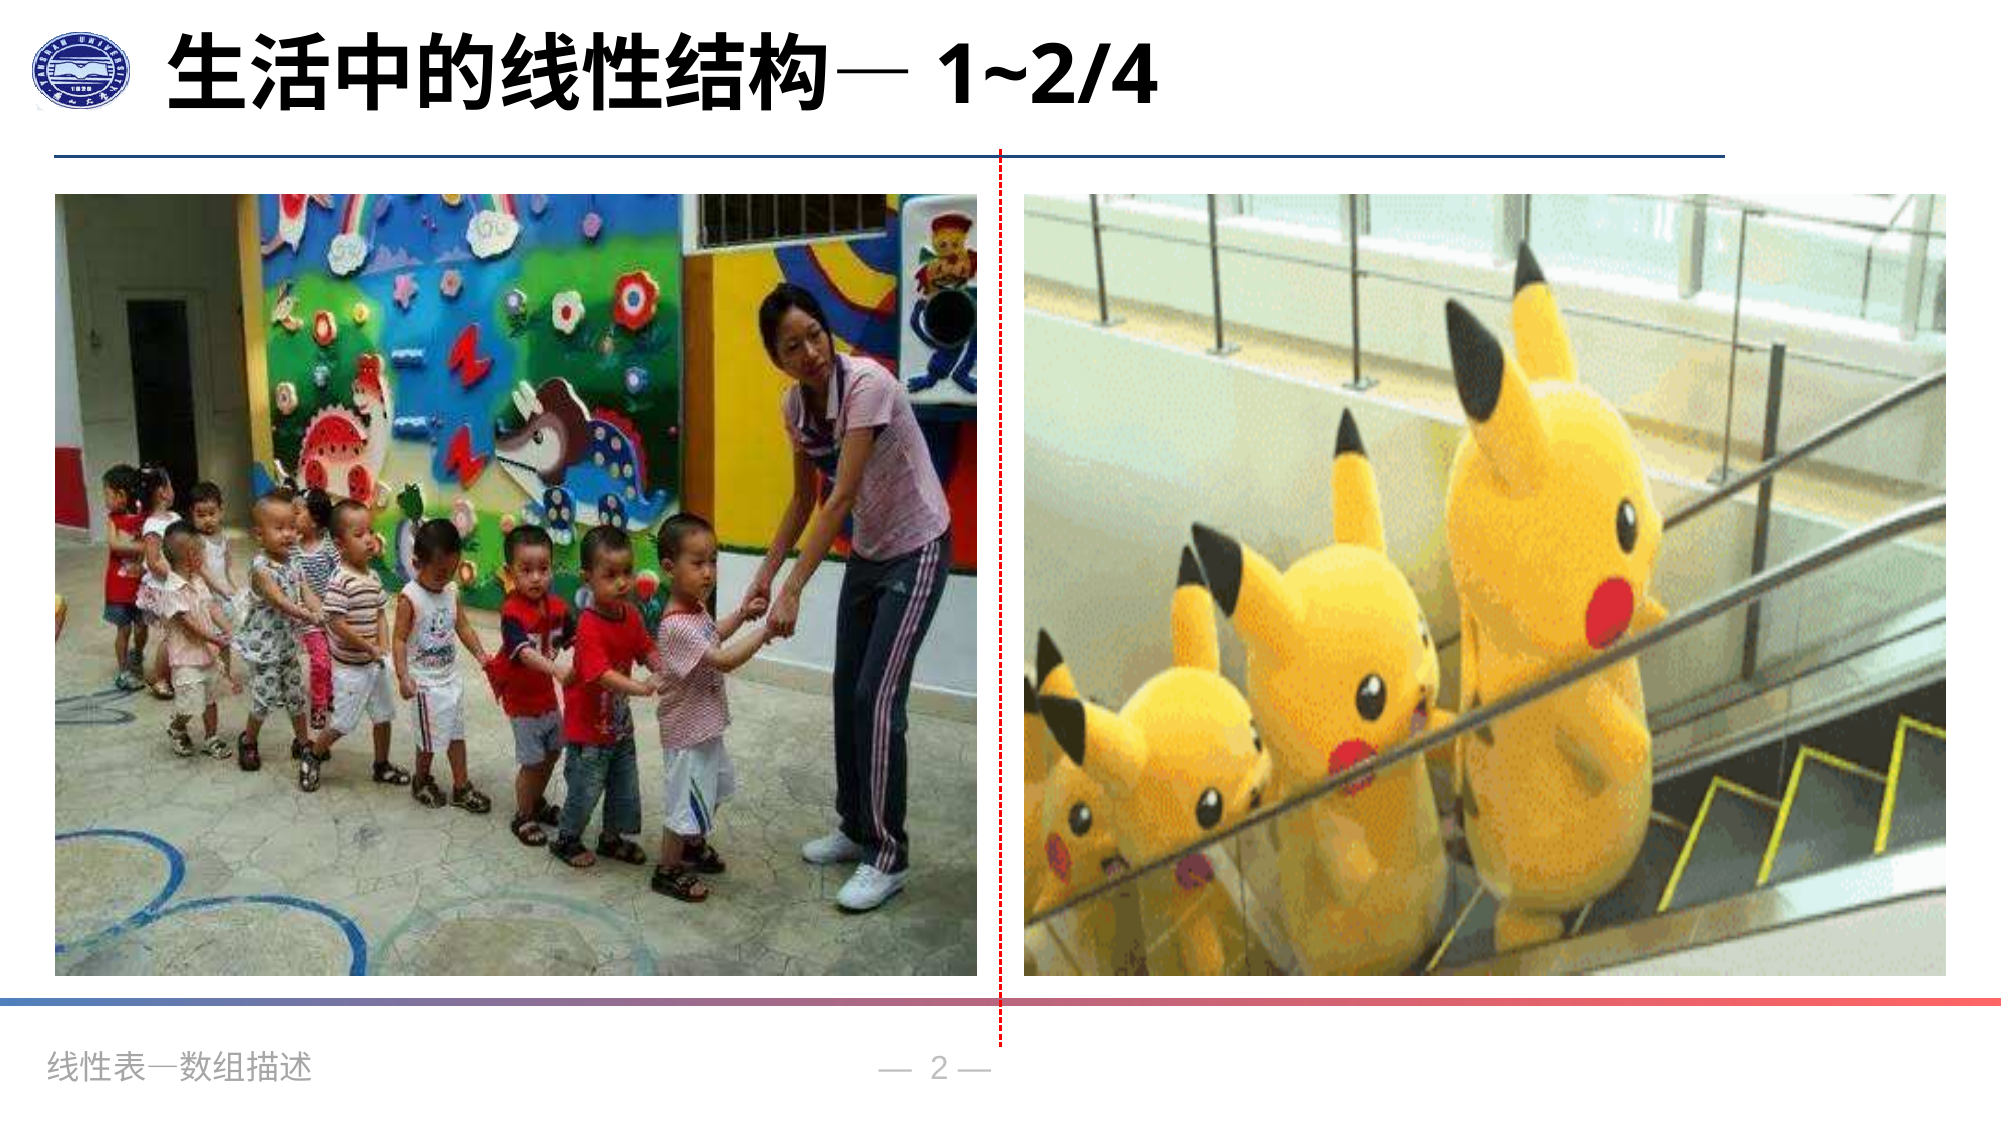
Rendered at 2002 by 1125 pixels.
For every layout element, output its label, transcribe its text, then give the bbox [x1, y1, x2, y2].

picture [1023, 194, 1946, 977]
picture [26, 31, 133, 111]
title 生活中的线性结构—1~2/4 [150, 12, 1485, 149]
picture [55, 194, 978, 977]
